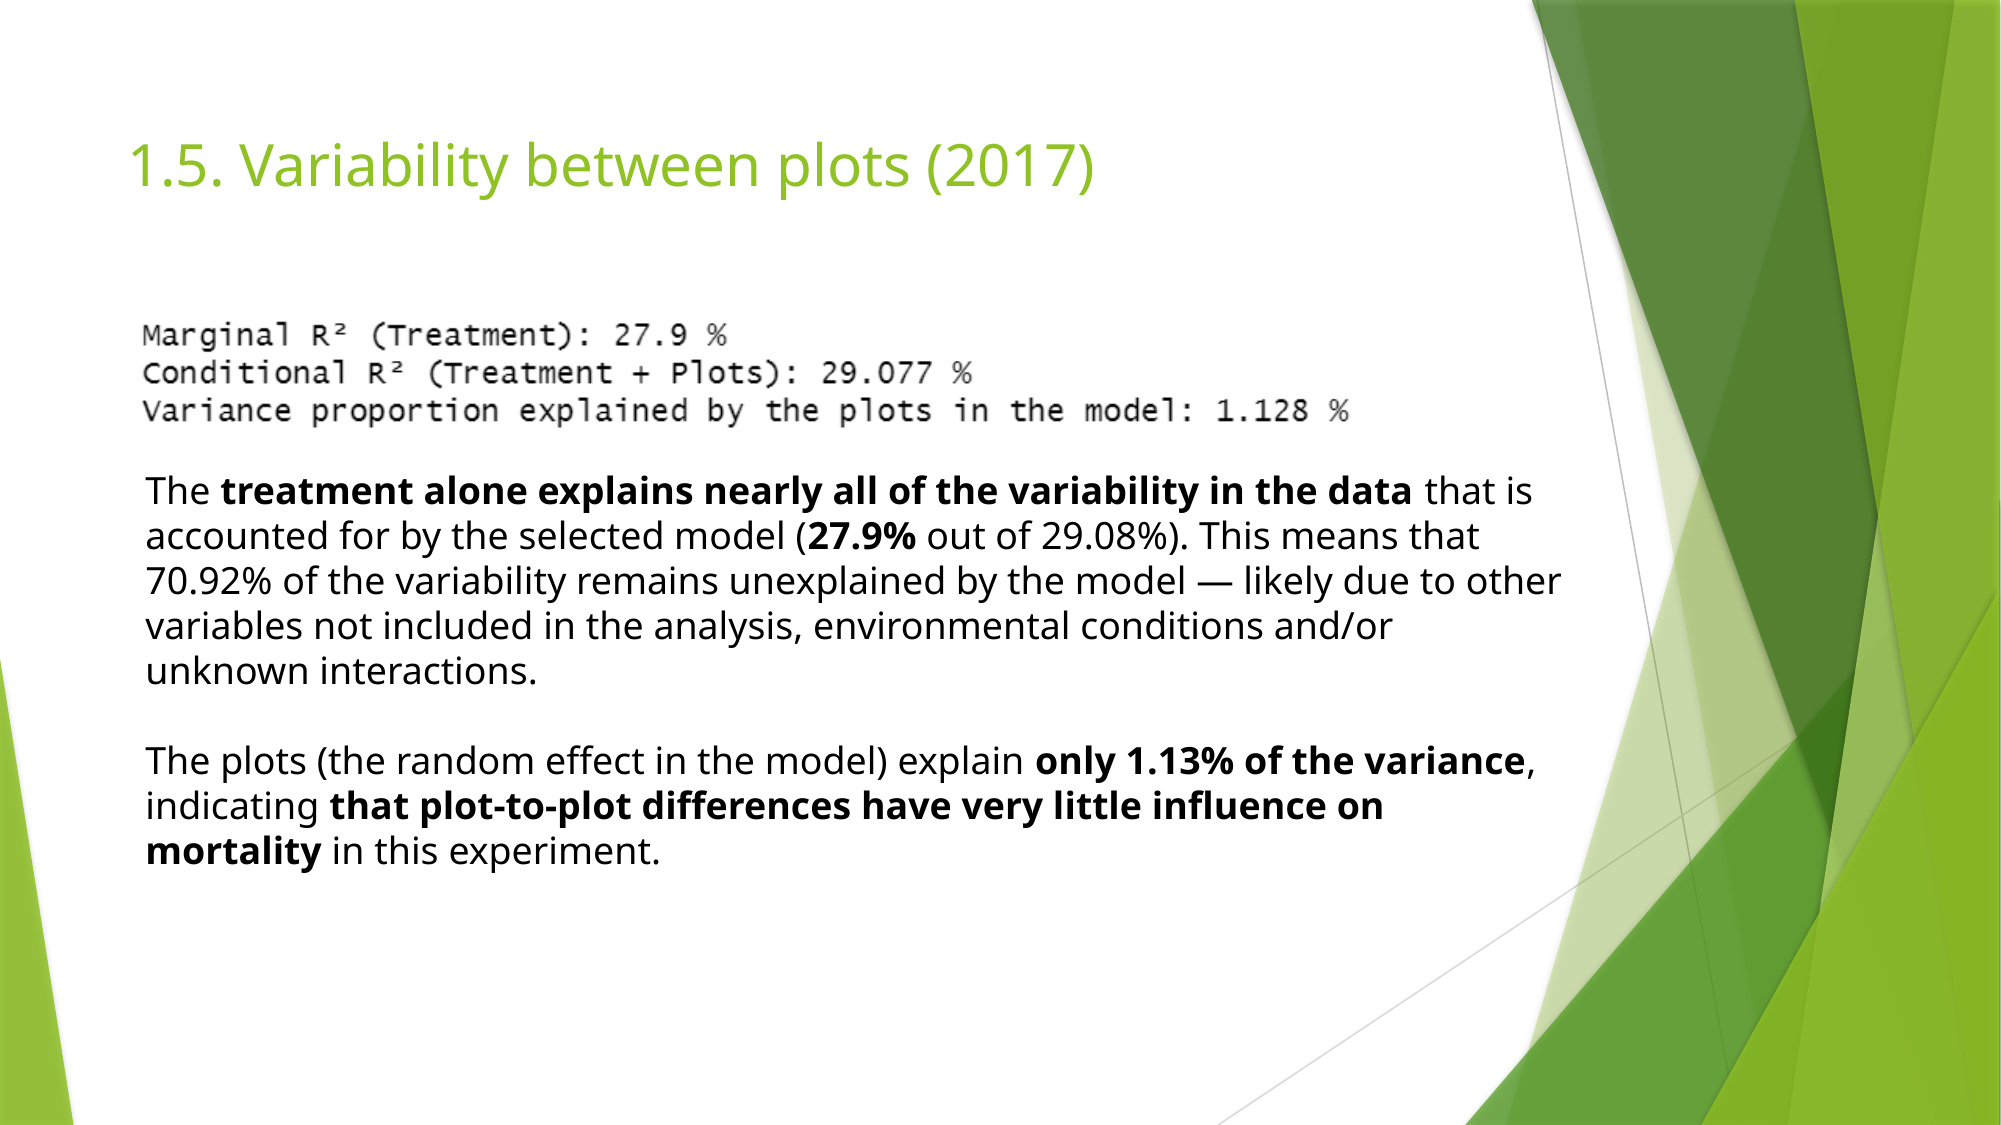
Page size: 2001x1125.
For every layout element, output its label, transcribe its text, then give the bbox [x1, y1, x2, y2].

text_box The treatment alone explains nearly all of the variability in the data that is accounted for by the selected model (27.9% out of 29.08%). This means that 70.92% of the variability remains unexplained by the model — likely due to other variables not included in the analysis, environmental conditions and/or unknown interactions. The plots (the random effect in the model) explain only 1.13% of the variance, indicating that plot-to-plot differences have very little influence on mortality in this experiment. [130, 459, 1581, 880]
title 1.5. Variability between plots (2017) [112, 120, 1523, 290]
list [130, 289, 1410, 442]
